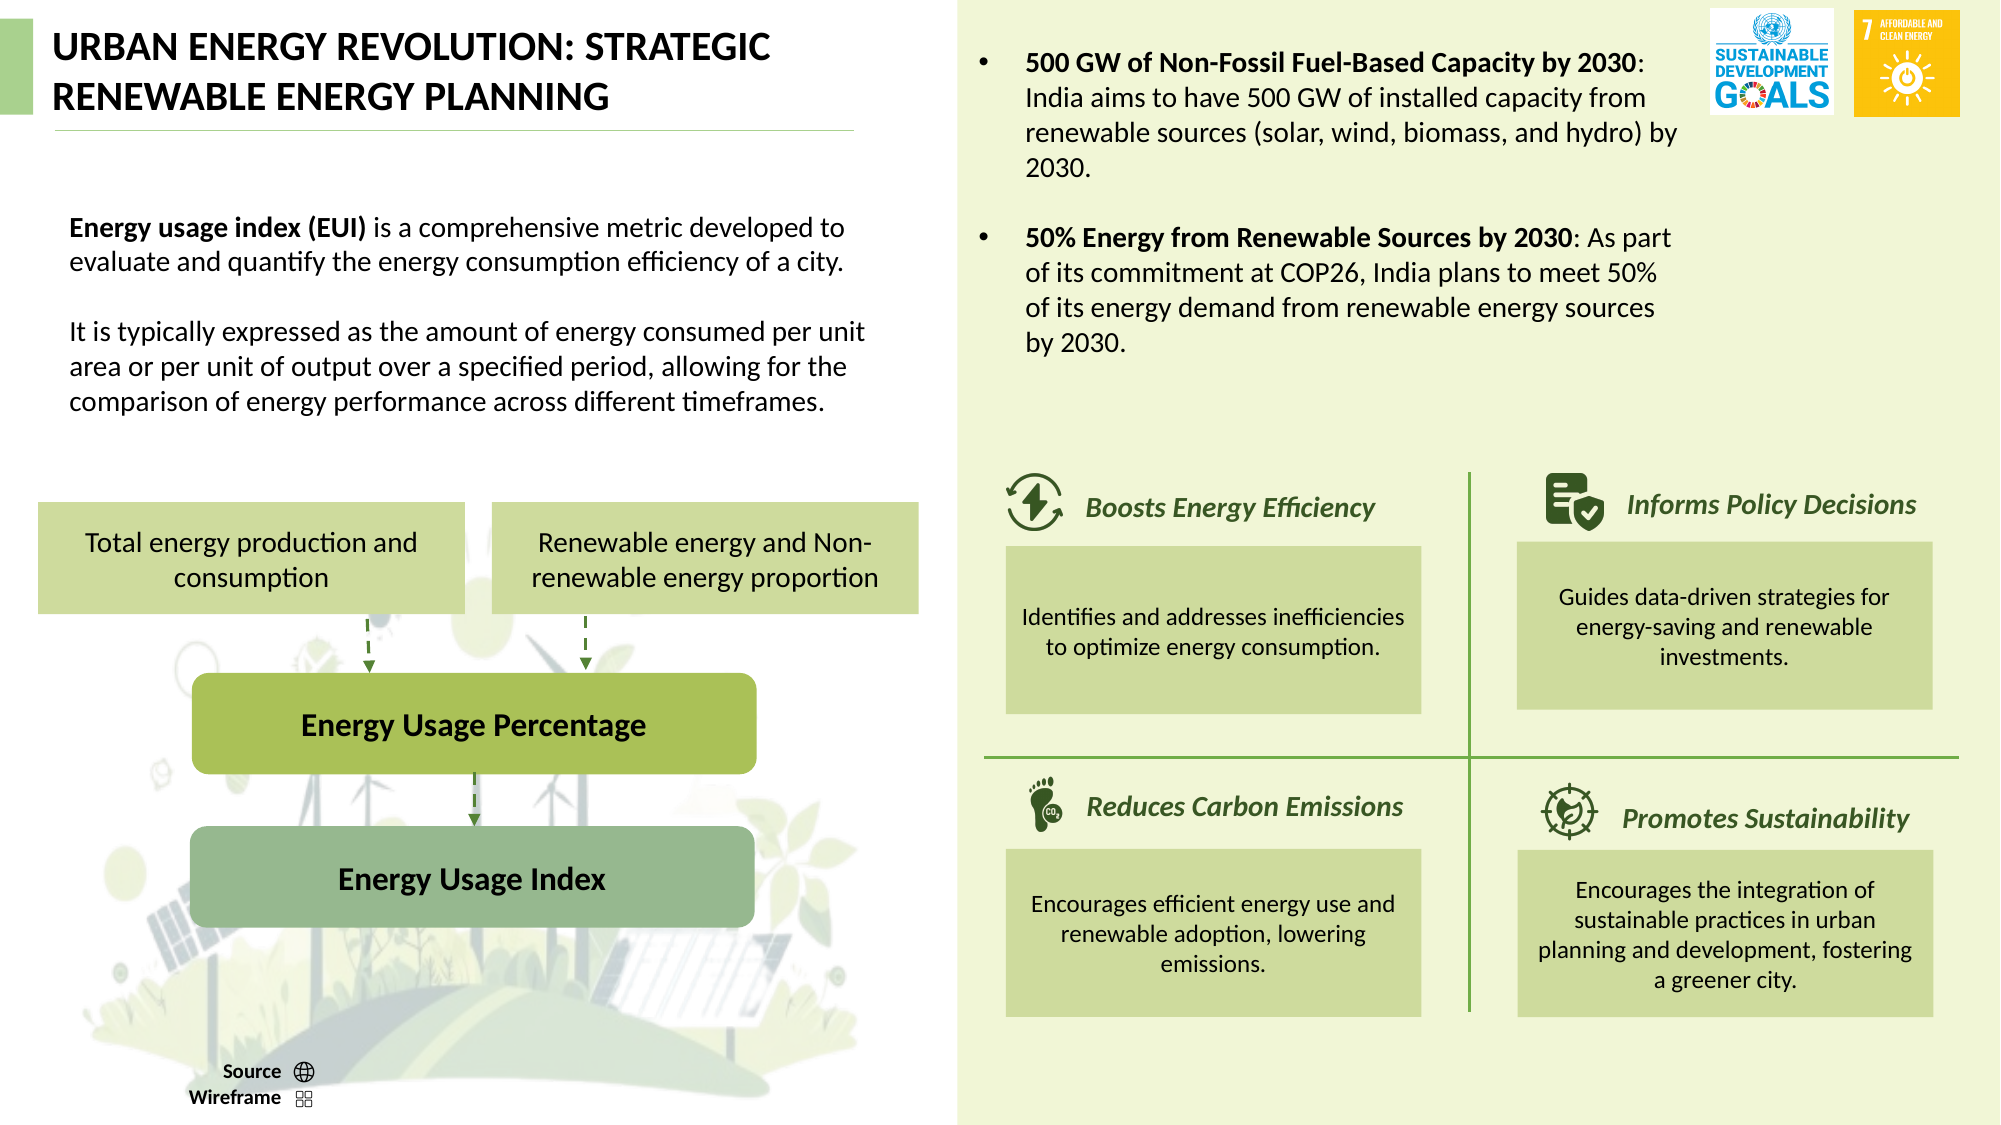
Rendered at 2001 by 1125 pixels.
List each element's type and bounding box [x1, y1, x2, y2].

text_box [729, 472, 2000, 1018]
text_box [38, 502, 729, 928]
text_box [174, 1050, 326, 1117]
text_box [0, 0, 2000, 1125]
picture [1854, 11, 1960, 117]
